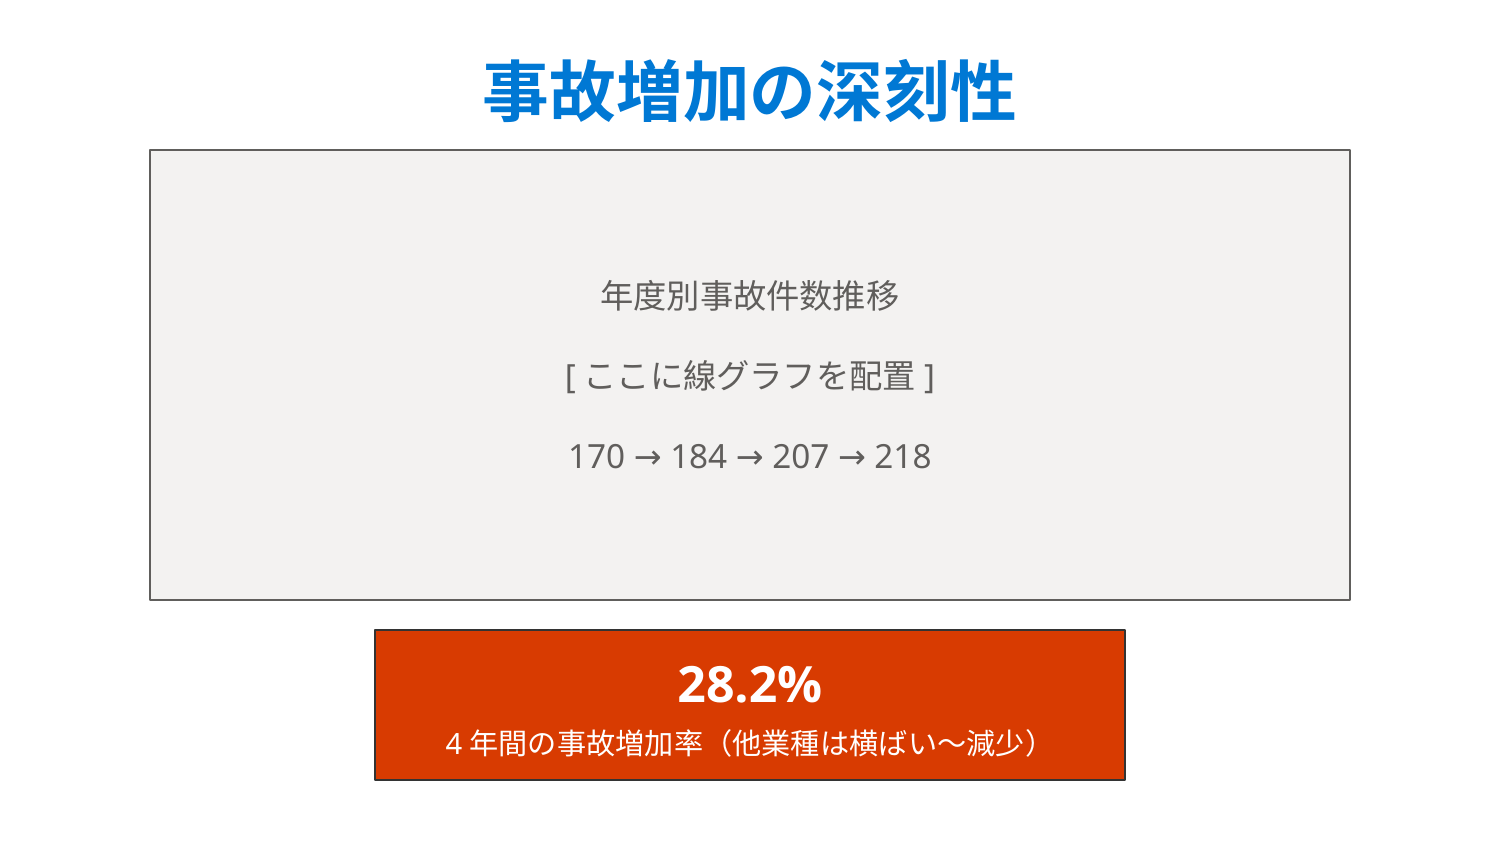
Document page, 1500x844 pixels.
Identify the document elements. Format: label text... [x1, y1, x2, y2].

text_box 事故増加の深刻性 [149, 44, 1350, 135]
text_box [374, 629, 1125, 780]
text_box 年度別事故件数推移 [ここに線グラフを配置] 170 → 184 → 207 → 218 [224, 224, 1275, 525]
text_box [149, 149, 1350, 600]
text_box 28.2% [404, 644, 1095, 704]
text_box 4年間の事故増加率（他業種は横ばい〜減少） [404, 704, 1095, 780]
